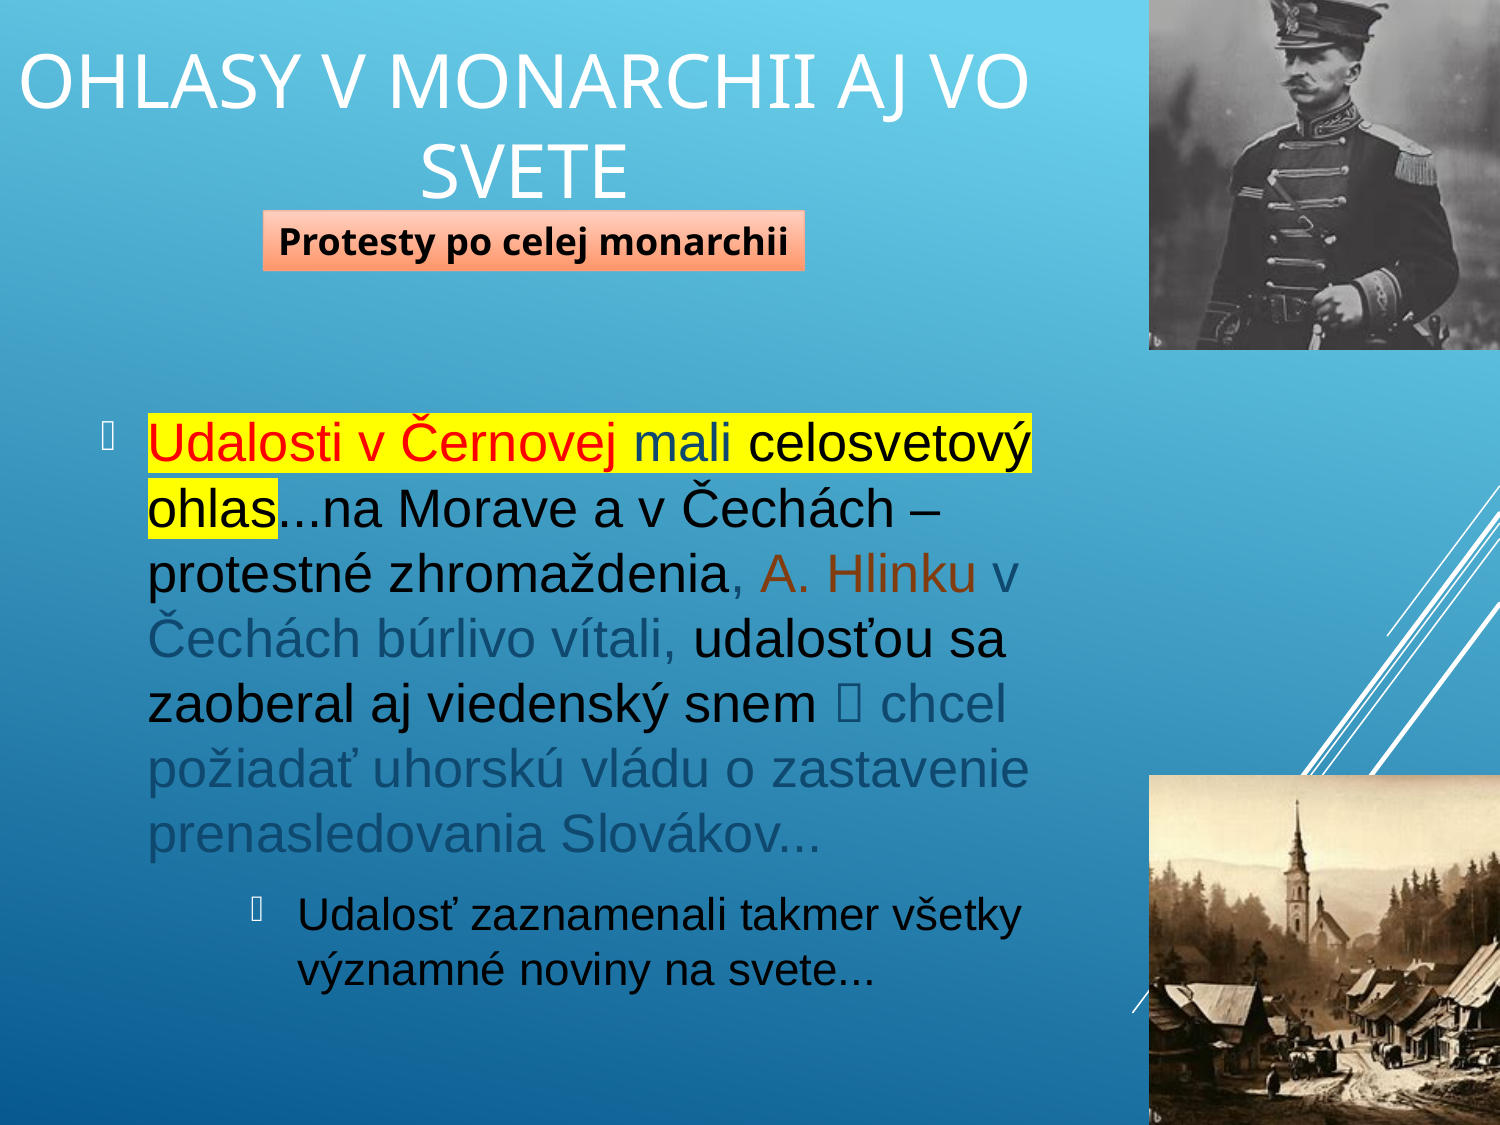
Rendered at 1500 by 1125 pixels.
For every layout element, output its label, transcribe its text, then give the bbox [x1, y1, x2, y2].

title Ohlasy v monarchii aj vo svete [0, 0, 1050, 248]
list Udalosti v Černovej mali celosvetový ohlas...na Morave a v Čechách – protestné zhromaždenia, A. Hlinku v Čechách búrlivo vítali, udalosťou sa zaoberal aj viedenský snem  chcel požiadať uhorskú vládu o zastavenie prenasledovania Slovákov... Udalosť zaznamenali takmer všetky významné noviny na svete... [85, 336, 1136, 1067]
picture [1149, 775, 1500, 1125]
text_box Protesty po celej monarchii [263, 210, 805, 271]
picture [1149, 0, 1500, 350]
